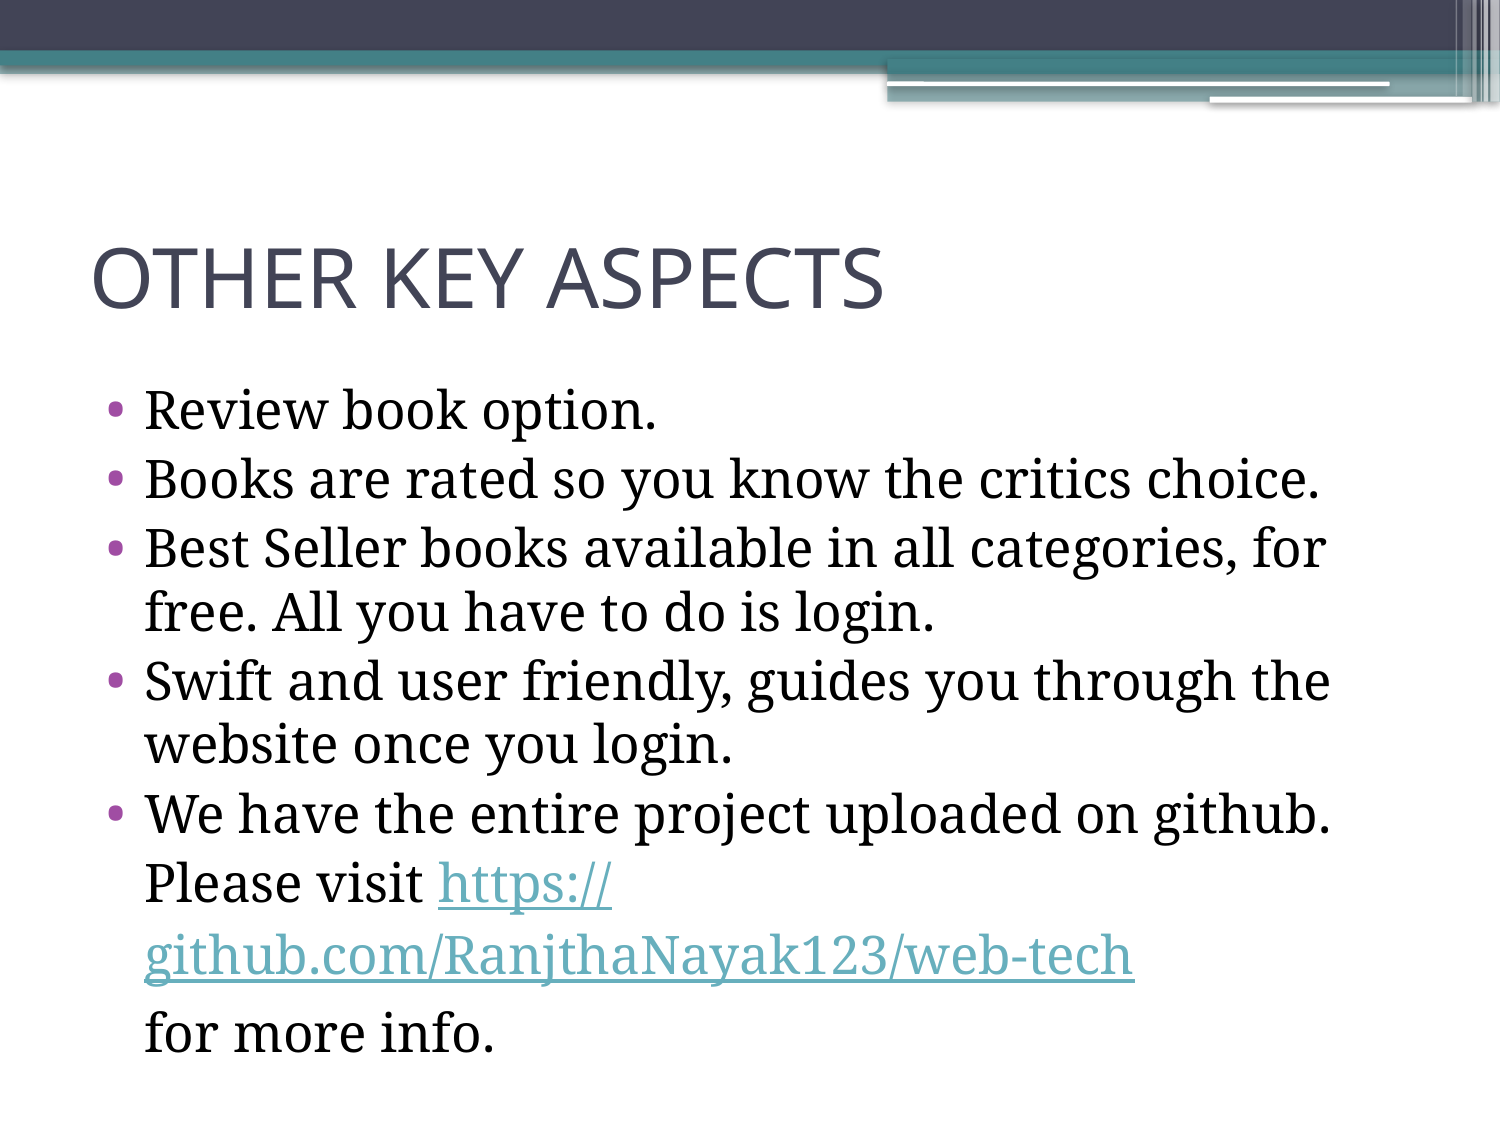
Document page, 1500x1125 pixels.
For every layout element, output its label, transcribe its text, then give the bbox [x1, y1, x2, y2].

list Review book option. Books are rated so you know the critics choice. Best Seller books available in all categories, for free. All you have to do is login. Swift and user friendly, guides you through the website once you login. We have the entire project uploaded on github. Please visit https://github.com/RanjthaNayak123/web-tech for more info. [75, 368, 1425, 1079]
title OTHER KEY ASPECTS [75, 187, 1425, 363]
